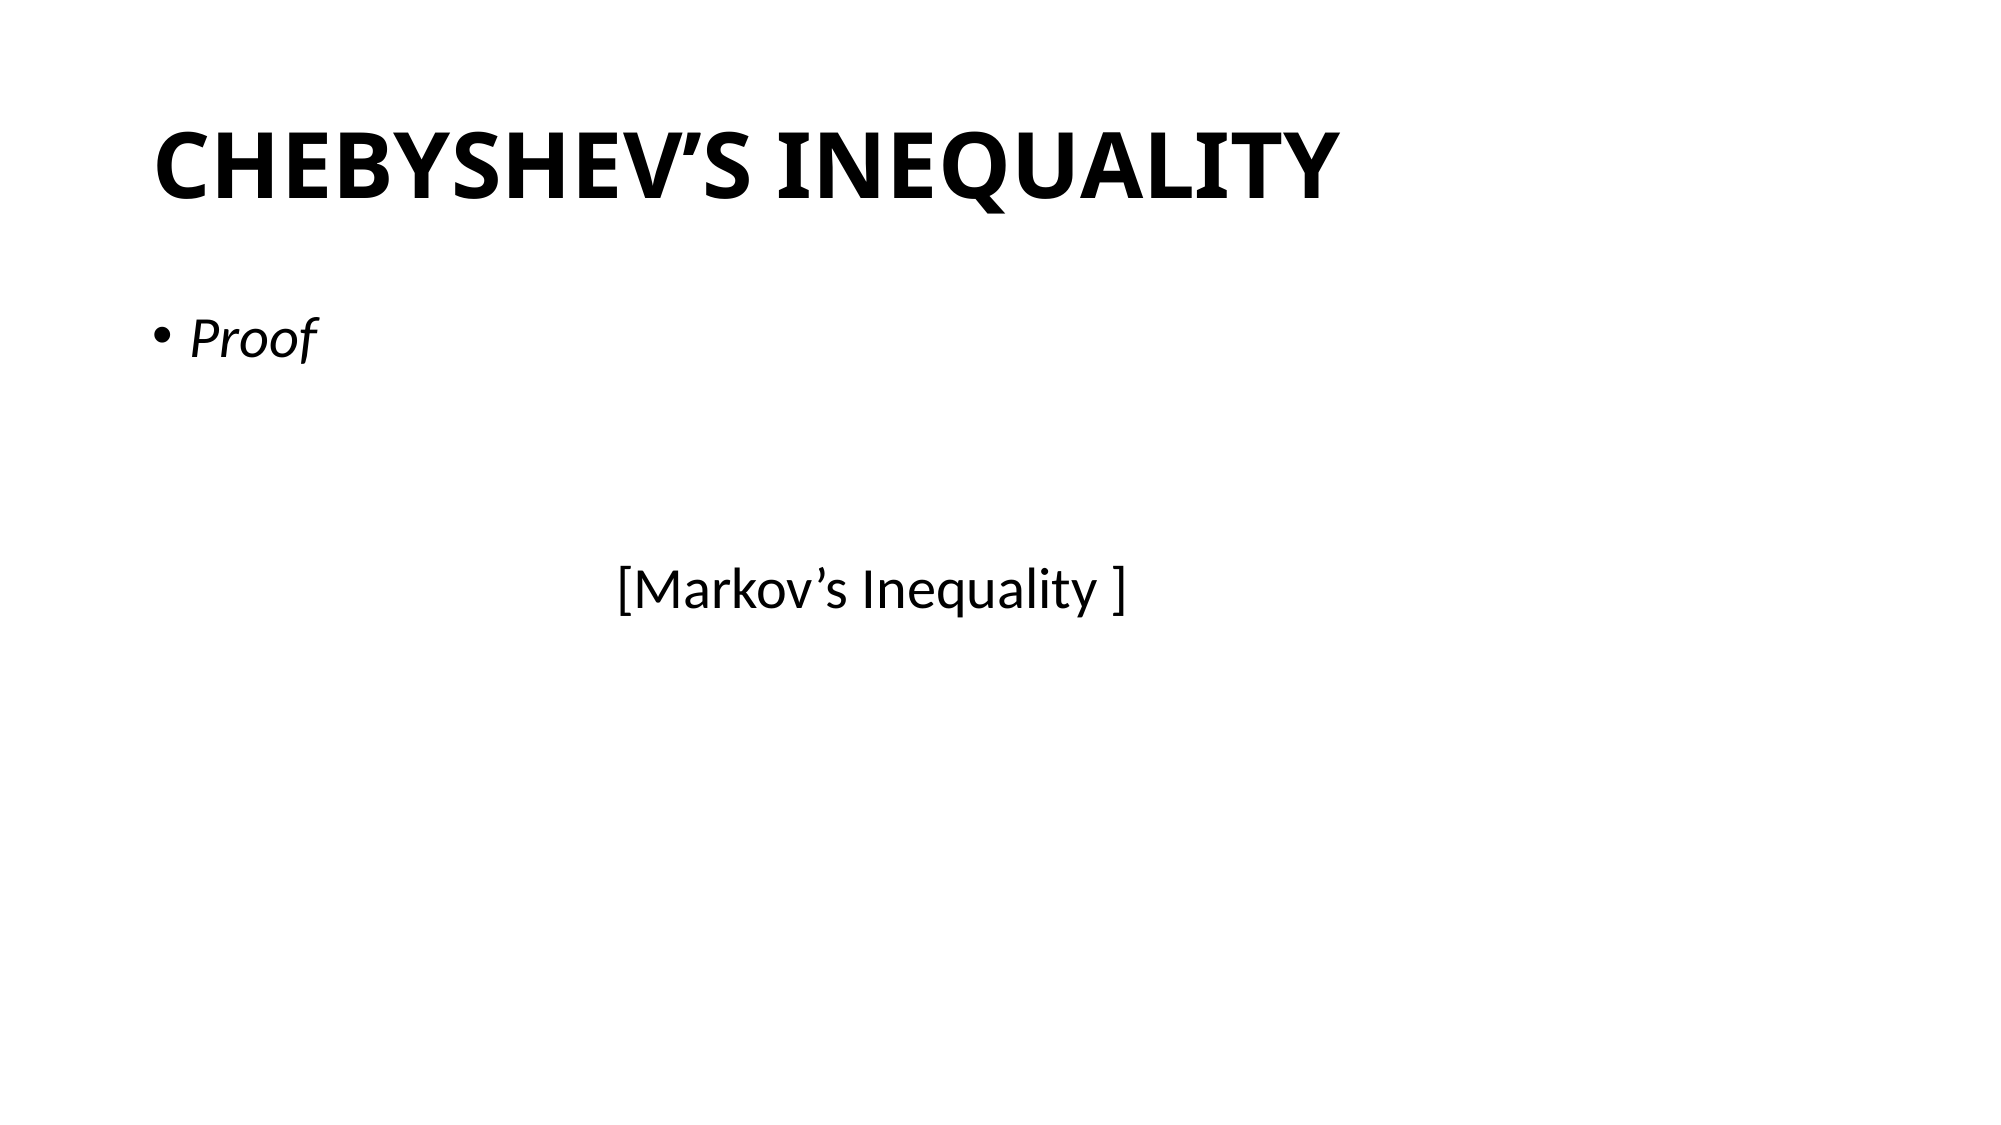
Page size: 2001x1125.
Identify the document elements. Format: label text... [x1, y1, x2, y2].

title Chebyshev’s Inequality [137, 59, 1863, 278]
